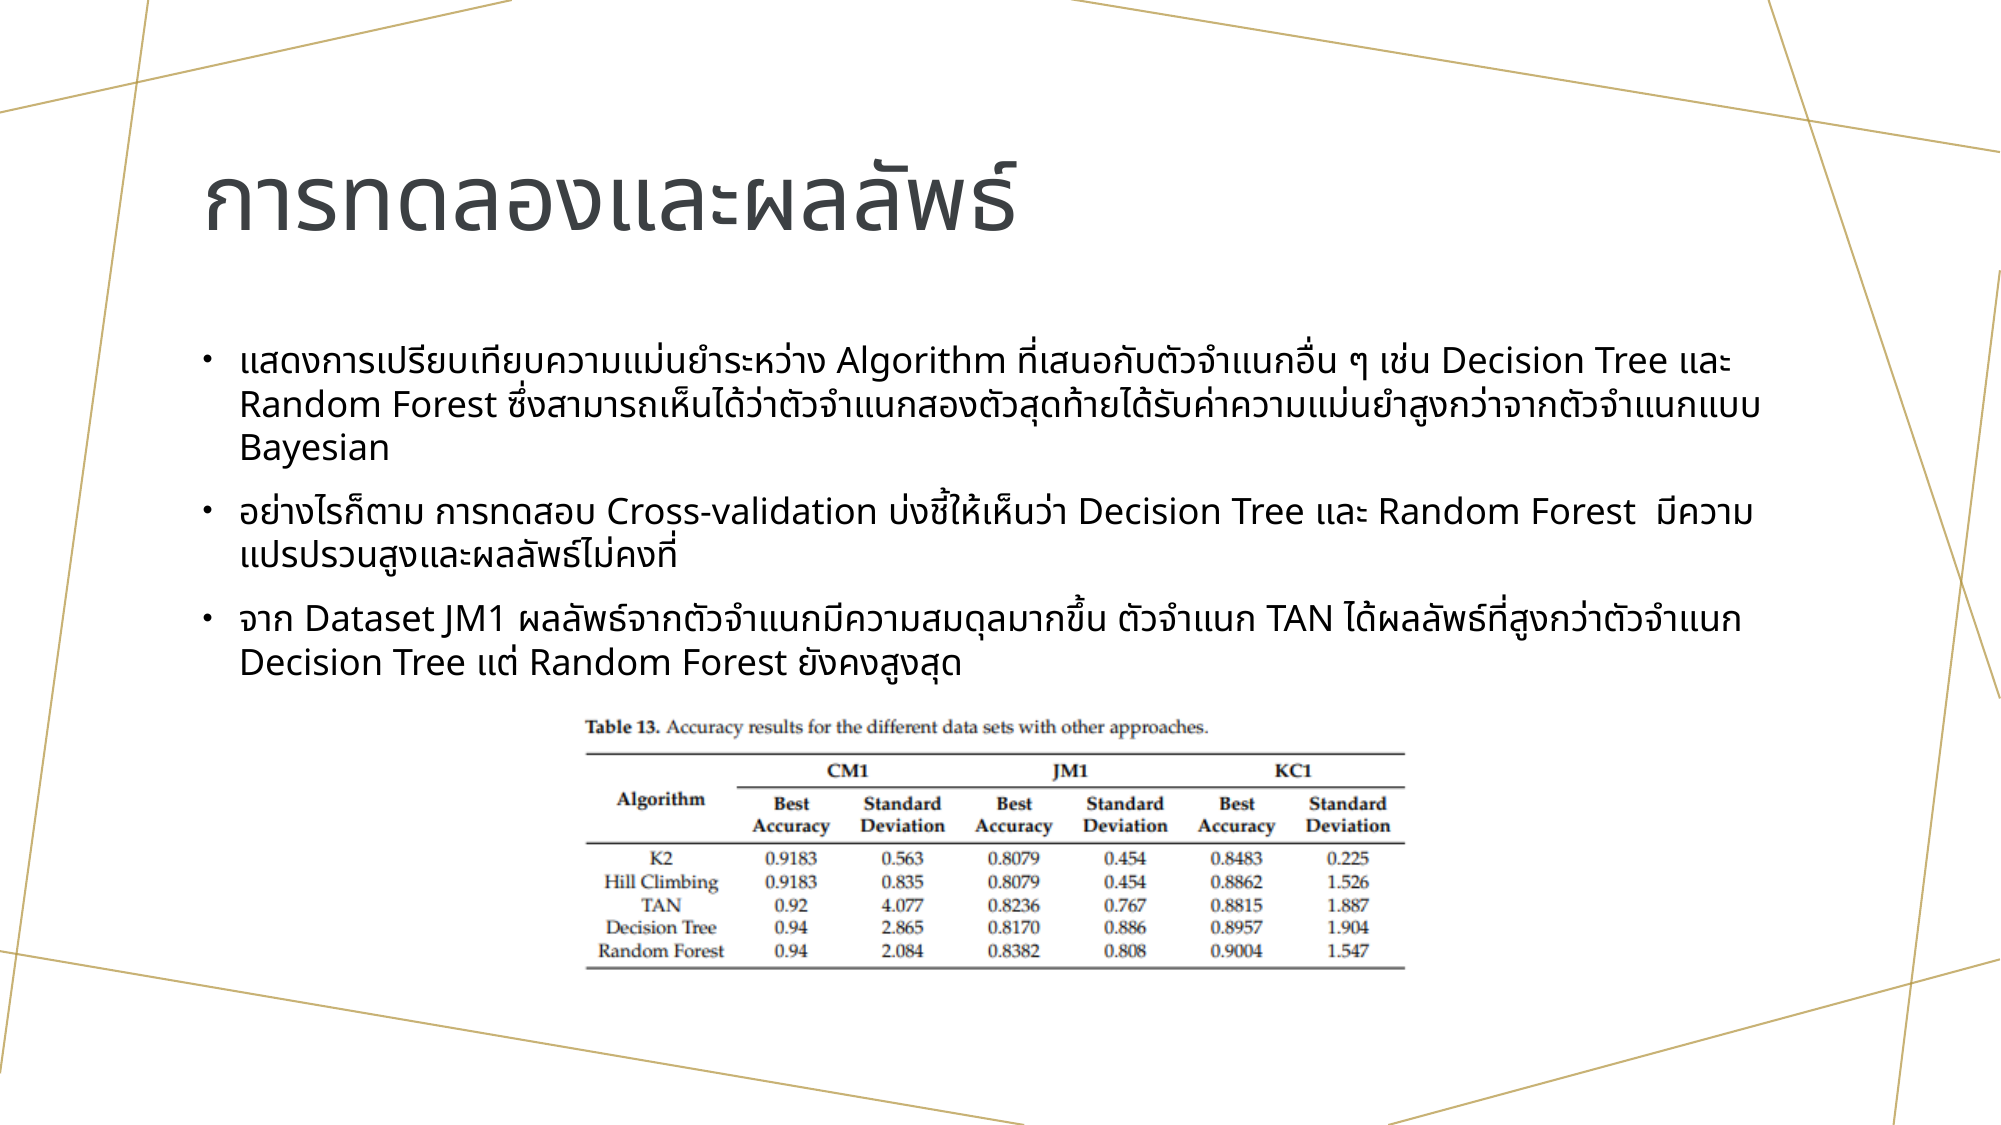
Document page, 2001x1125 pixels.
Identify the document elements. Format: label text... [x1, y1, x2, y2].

list แสดงการเปรียบเทียบความแม่นยำระหว่าง Algorithm ที่เสนอกับตัวจำแนกอื่น ๆ เช่น Decision Tree และ Random Forest ซึ่งสามารถเห็นได้ว่าตัวจำแนกสองตัวสุดท้ายได้รับค่าความแม่นยำสูงกว่าจากตัวจำแนกแบบ Bayesian อย่างไรก็ตาม การทดสอบ Cross-validation บ่งชี้ให้เห็นว่า Decision Tree และ Random Forest มีความแปรปรวนสูงและผลลัพธ์ไม่คงที่ จาก Dataset JM1 ผลลัพธ์จากตัวจำแนกมีความสมดุลมากขึ้น ตัวจำแนก TAN ได้ผลลัพธ์ที่สูงกว่าตัวจำแนก Decision Tree แต่ Random Forest ยังคงสูงสุด [187, 329, 1813, 693]
title การทดลองและผลลัพธ์ [187, 87, 1813, 315]
picture [565, 702, 1435, 984]
